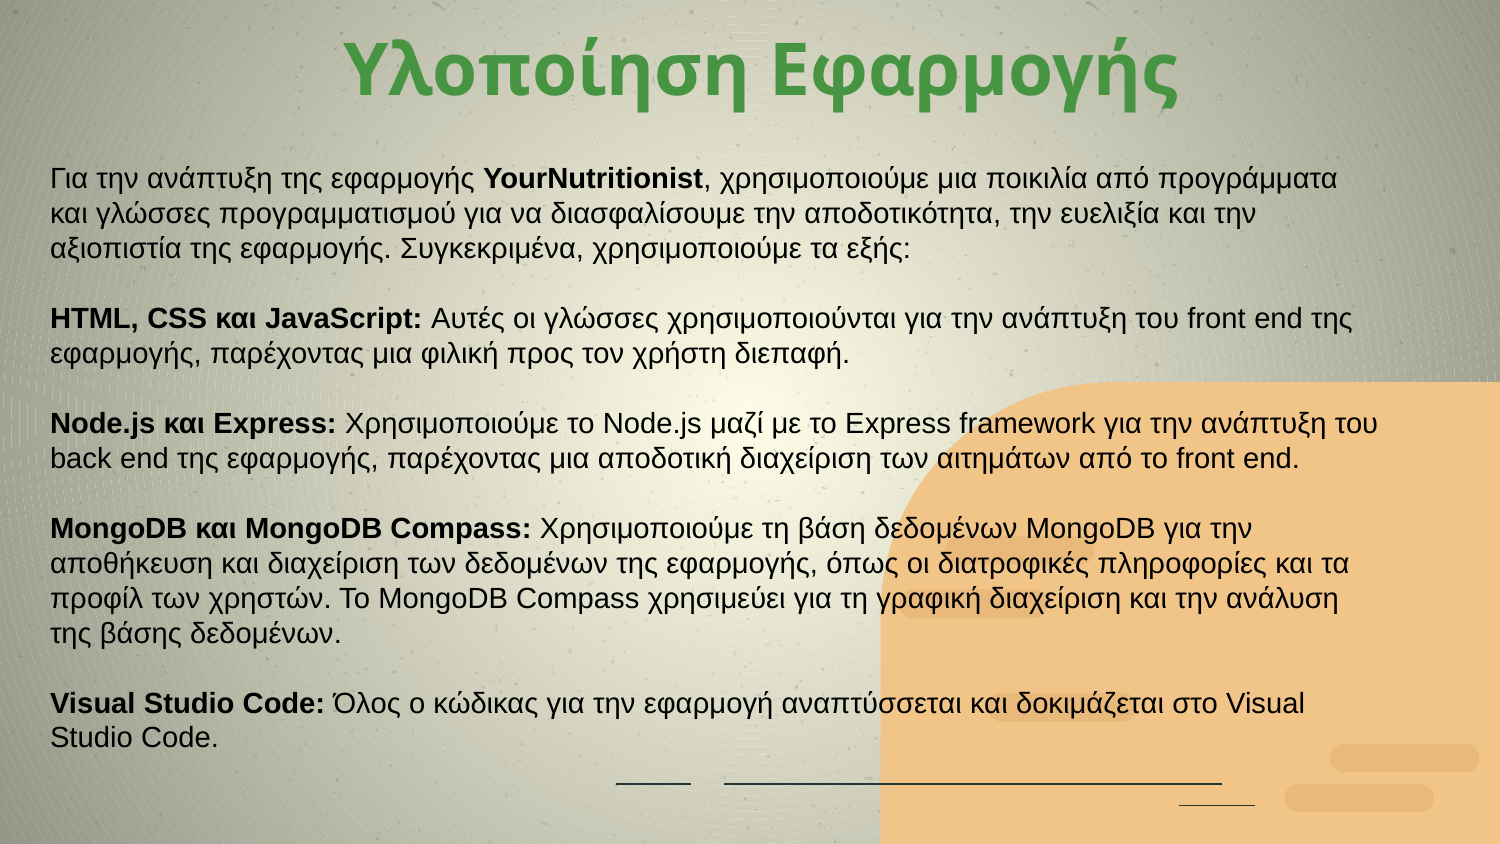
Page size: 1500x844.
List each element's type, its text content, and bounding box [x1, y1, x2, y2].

title Υλοποίηση Εφαρμογής [328, 0, 1347, 117]
text_box Για την ανάπτυξη της εφαρμογής YourNutritionist, χρησιμοποιούμε μια ποικιλία από προγράμματα και γλώσσες προγραμματισμού για να διασφαλίσουμε την αποδοτικότητα, την ευελιξία και την αξιοπιστία της εφαρμογής. Συγκεκριμένα, χρησιμοποιούμε τα εξής: HTML, CSS και JavaScript: Αυτές οι γλώσσες χρησιμοποιούνται για την ανάπτυξη του front end της εφαρμογής, παρέχοντας μια φιλική προς τον χρήστη διεπαφή. Node.js και Express: Χρησιμοποιούμε το Node.js μαζί με το Express framework για την ανάπτυξη του back end της εφαρμογής, παρέχοντας μια αποδοτική διαχείριση των αιτημάτων από το front end. MongoDB και MongoDB Compass: Χρησιμοποιούμε τη βάση δεδομένων MongoDB για την αποθήκευση και διαχείριση των δεδομένων της εφαρμογής, όπως οι διατροφικές πληροφορίες και τα προφίλ των χρηστών. Το MongoDB Compass χρησιμεύει για τη γραφική διαχείριση και την ανάλυση της βάσης δεδομένων. Visual Studio Code: Όλος ο κώδικας για την εφαρμογή αναπτύσσεται και δοκιμάζεται στο Visual Studio Code. [35, 117, 1395, 797]
